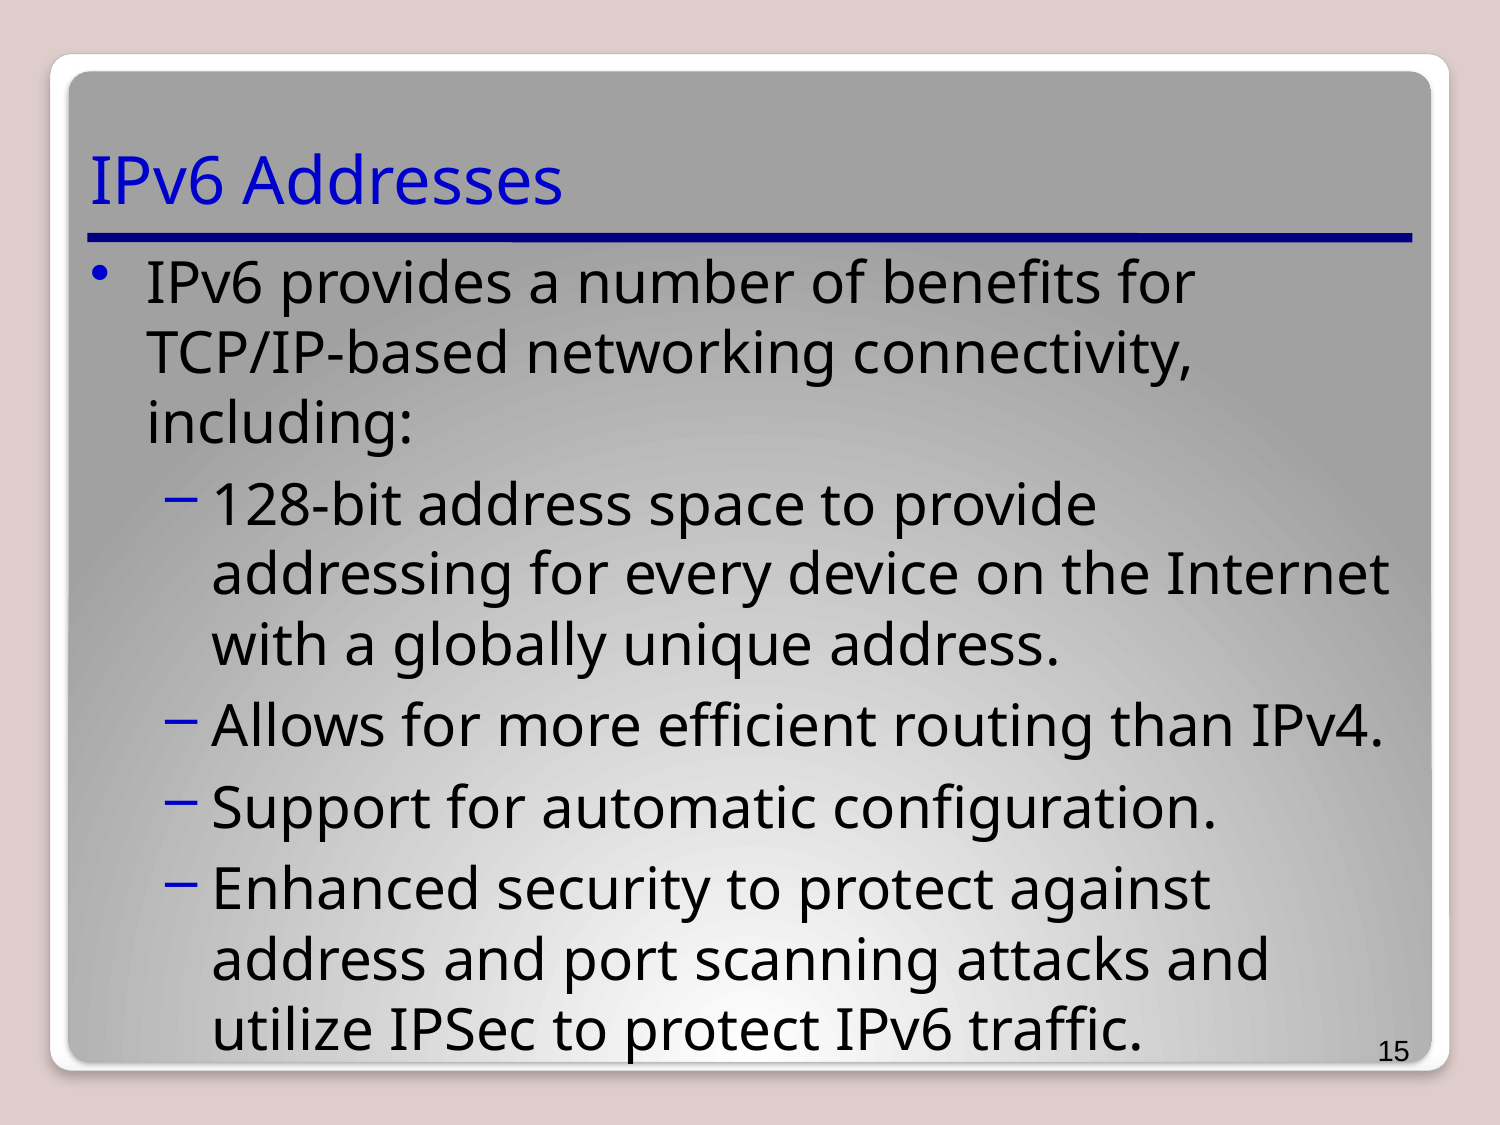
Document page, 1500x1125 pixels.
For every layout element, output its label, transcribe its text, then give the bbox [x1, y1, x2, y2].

title IPv6 Addresses [74, 74, 1426, 226]
list IPv6 provides a number of benefits for TCP/IP-based networking connectivity, including: 128-bit address space to provide addressing for every device on the Internet with a globally unique address. Allows for more efficient routing than IPv4. Support for automatic configuration. Enhanced security to protect against address and port scanning attacks and utilize IPSec to protect IPv6 traffic. [74, 237, 1426, 1063]
slide_number 15 [1074, 1024, 1426, 1103]
